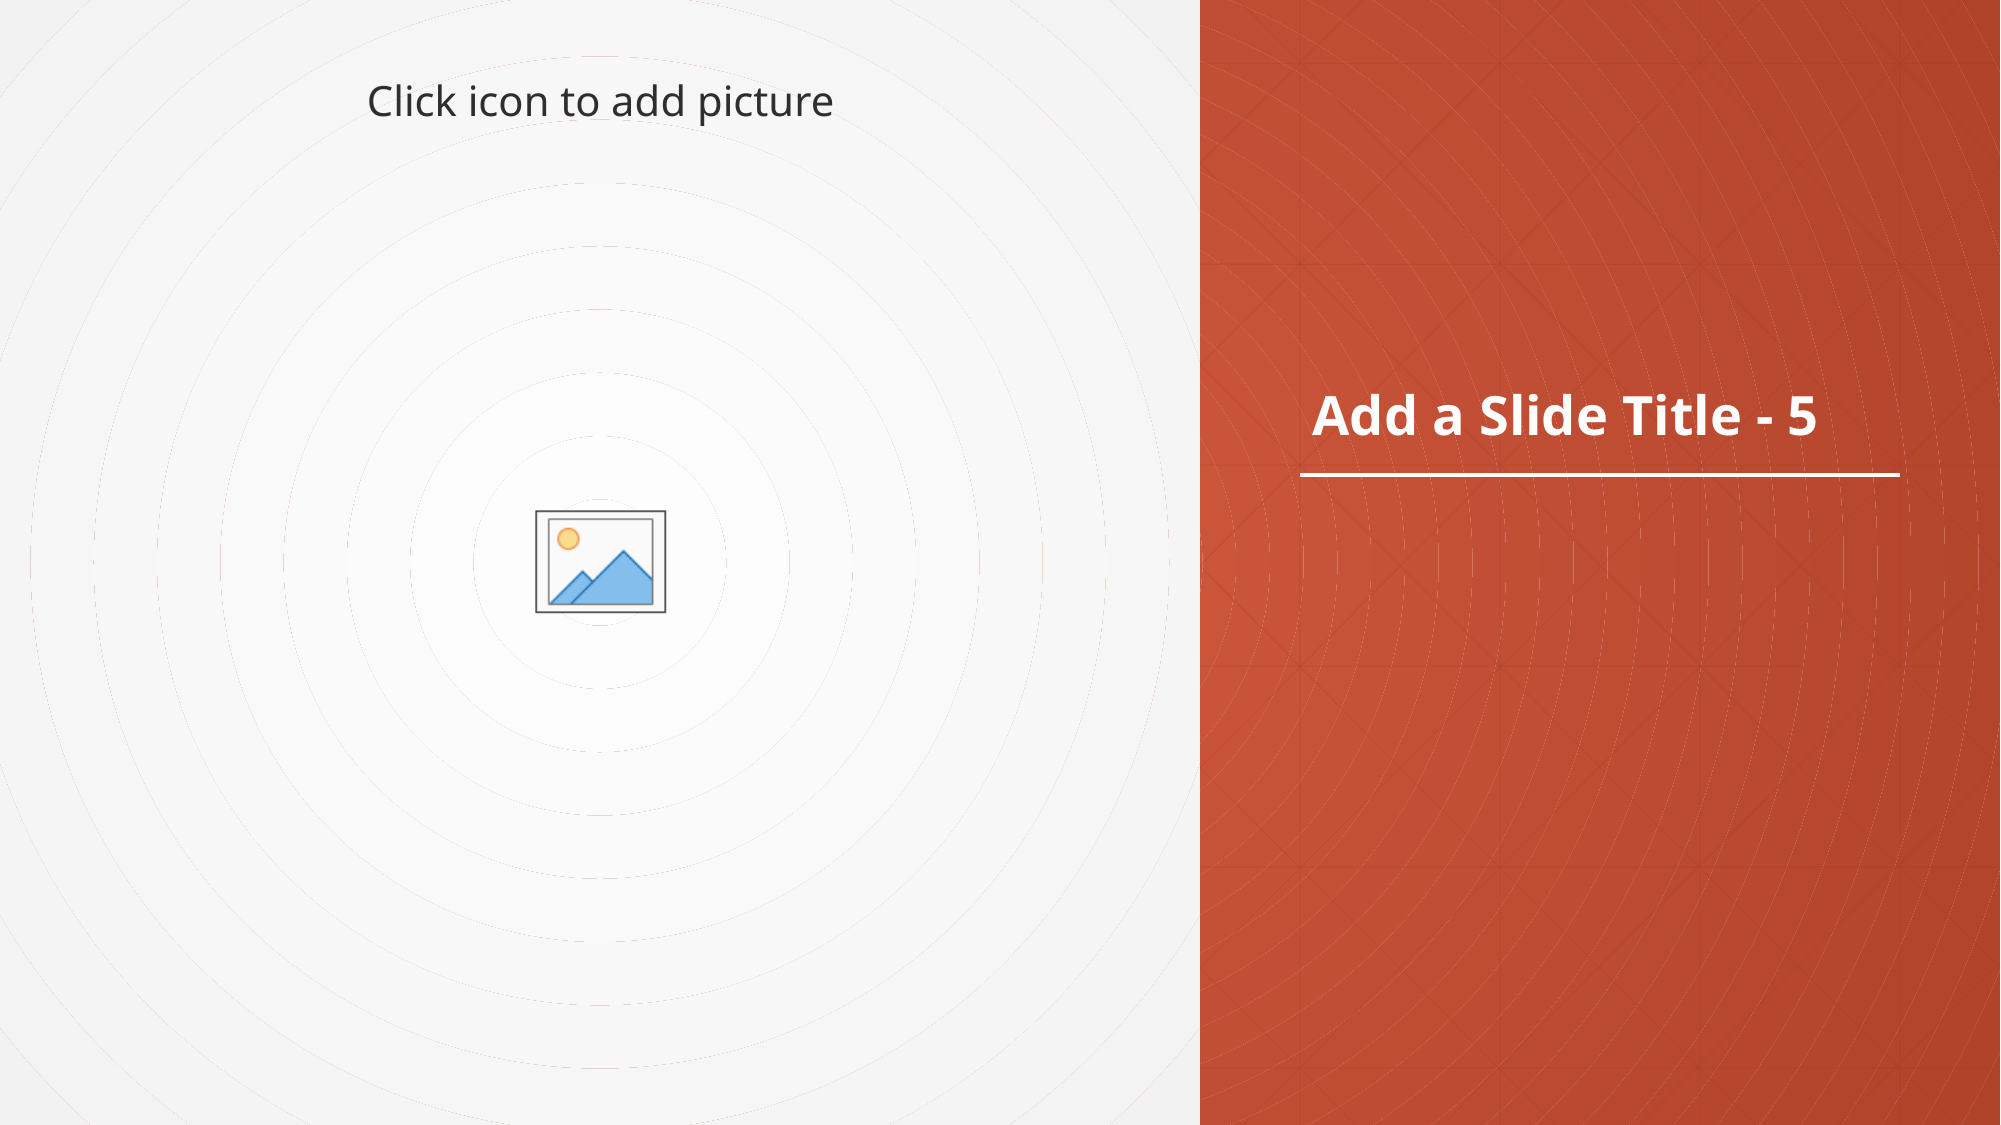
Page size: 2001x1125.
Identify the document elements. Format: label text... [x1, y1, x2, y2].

picture [0, 0, 1201, 1125]
title Add a Slide Title - 5 [1297, 94, 1898, 455]
